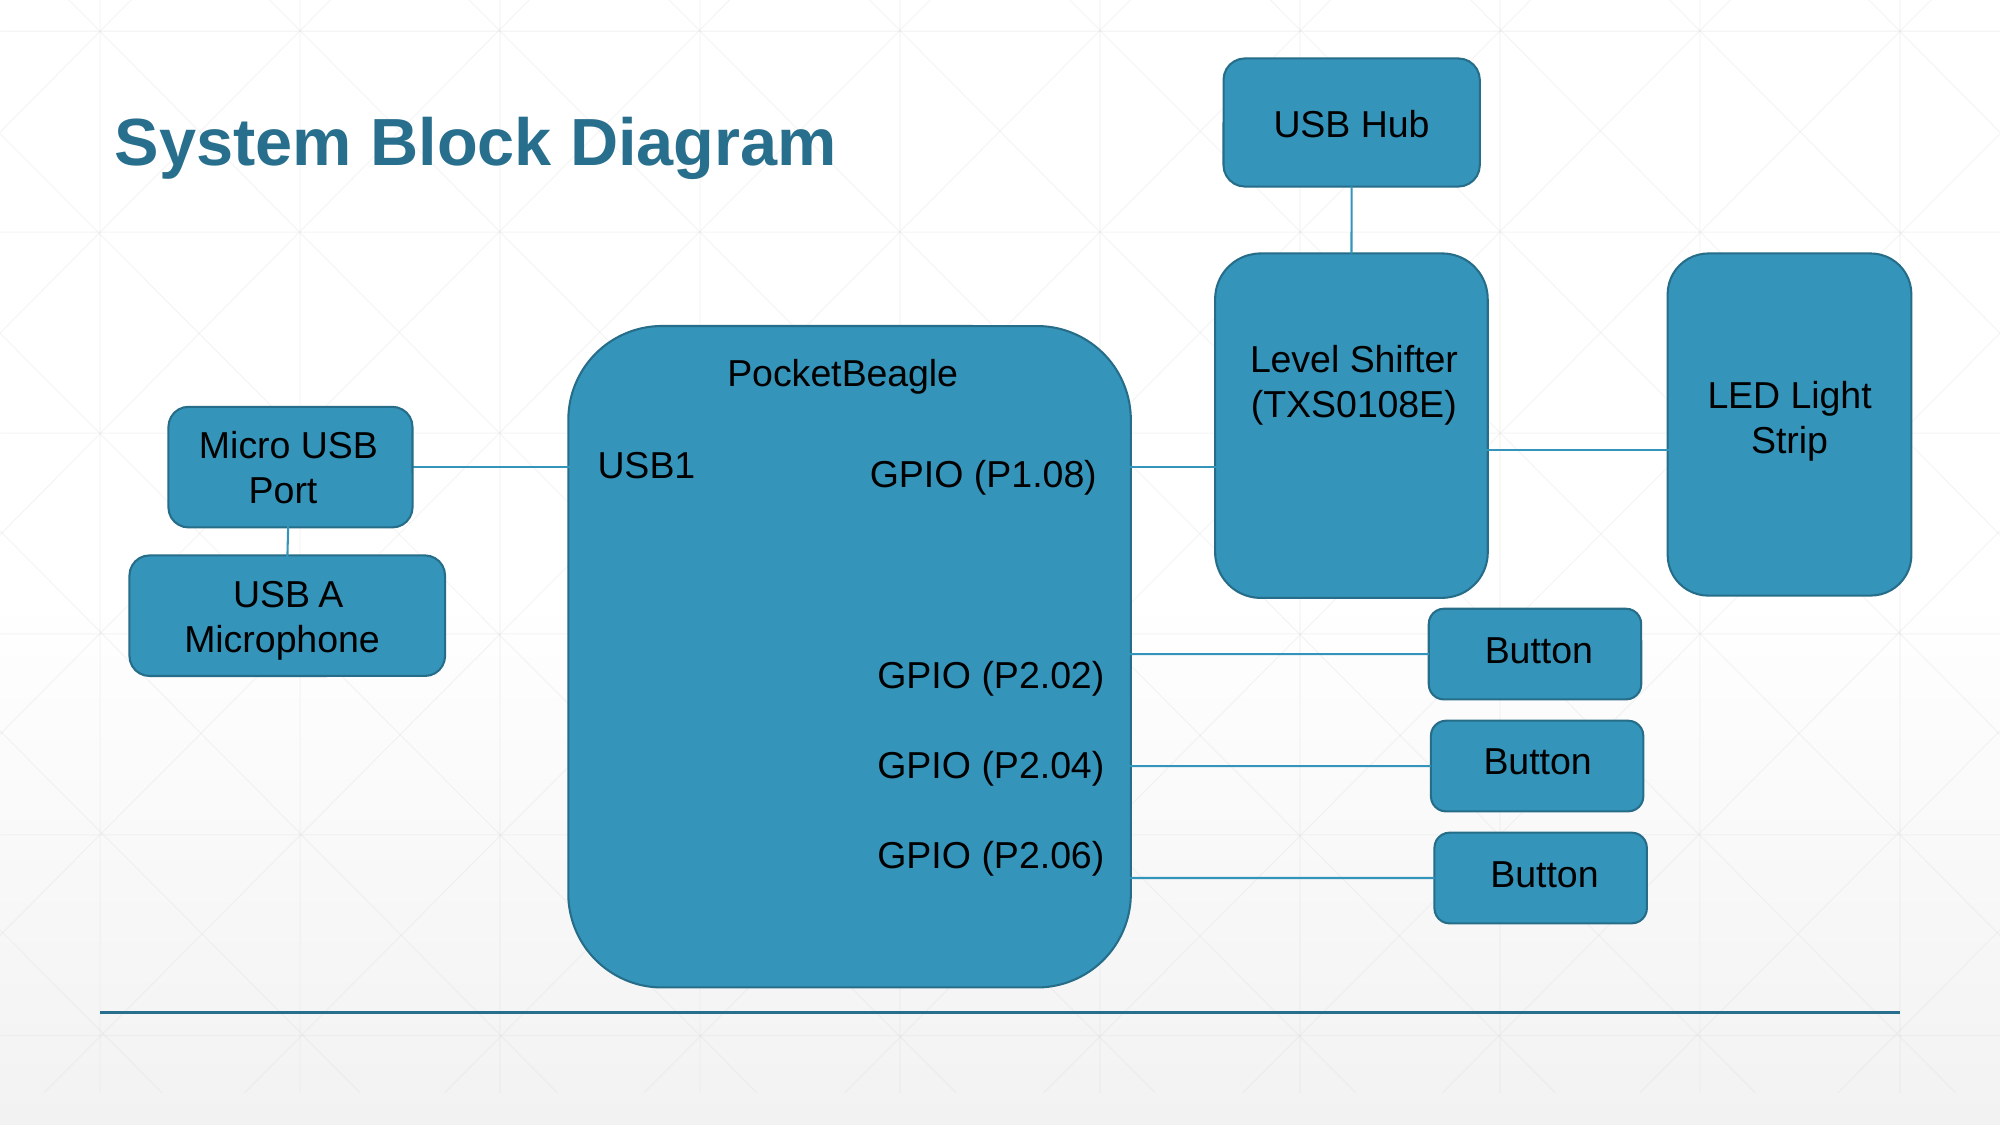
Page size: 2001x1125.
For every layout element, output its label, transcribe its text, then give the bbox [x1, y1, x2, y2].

text_box USB1 [582, 433, 784, 494]
text_box [1666, 252, 1913, 363]
text_box USB Hub [1245, 92, 1458, 152]
title System Block Diagram [99, 37, 1900, 188]
text_box [1433, 831, 1648, 925]
text_box Level Shifter (TXS0108E) [1233, 327, 1475, 433]
text_box Button [1475, 842, 1649, 903]
text_box [290, 519, 410, 529]
text_box [172, 405, 409, 414]
text_box USB A Microphone [146, 562, 428, 668]
text_box [1429, 719, 1645, 813]
text_box Button [1470, 618, 1643, 679]
text_box [567, 324, 1132, 989]
text_box PocketBeagle [680, 341, 1006, 402]
text_box Micro USB Port [147, 414, 429, 519]
text_box [1222, 57, 1481, 188]
text_box [1666, 469, 1913, 597]
text_box Button [1468, 729, 1642, 790]
text_box [171, 519, 287, 529]
text_box GPIO (P2.02) GPIO (P2.04) GPIO (P2.06) [862, 643, 1126, 929]
text_box [1214, 252, 1489, 599]
text_box LED Light Strip [1663, 363, 1916, 469]
text_box [1427, 607, 1643, 701]
text_box [128, 554, 447, 678]
text_box [1633, 372, 1790, 479]
text_box GPIO (P1.08) [855, 442, 1118, 503]
